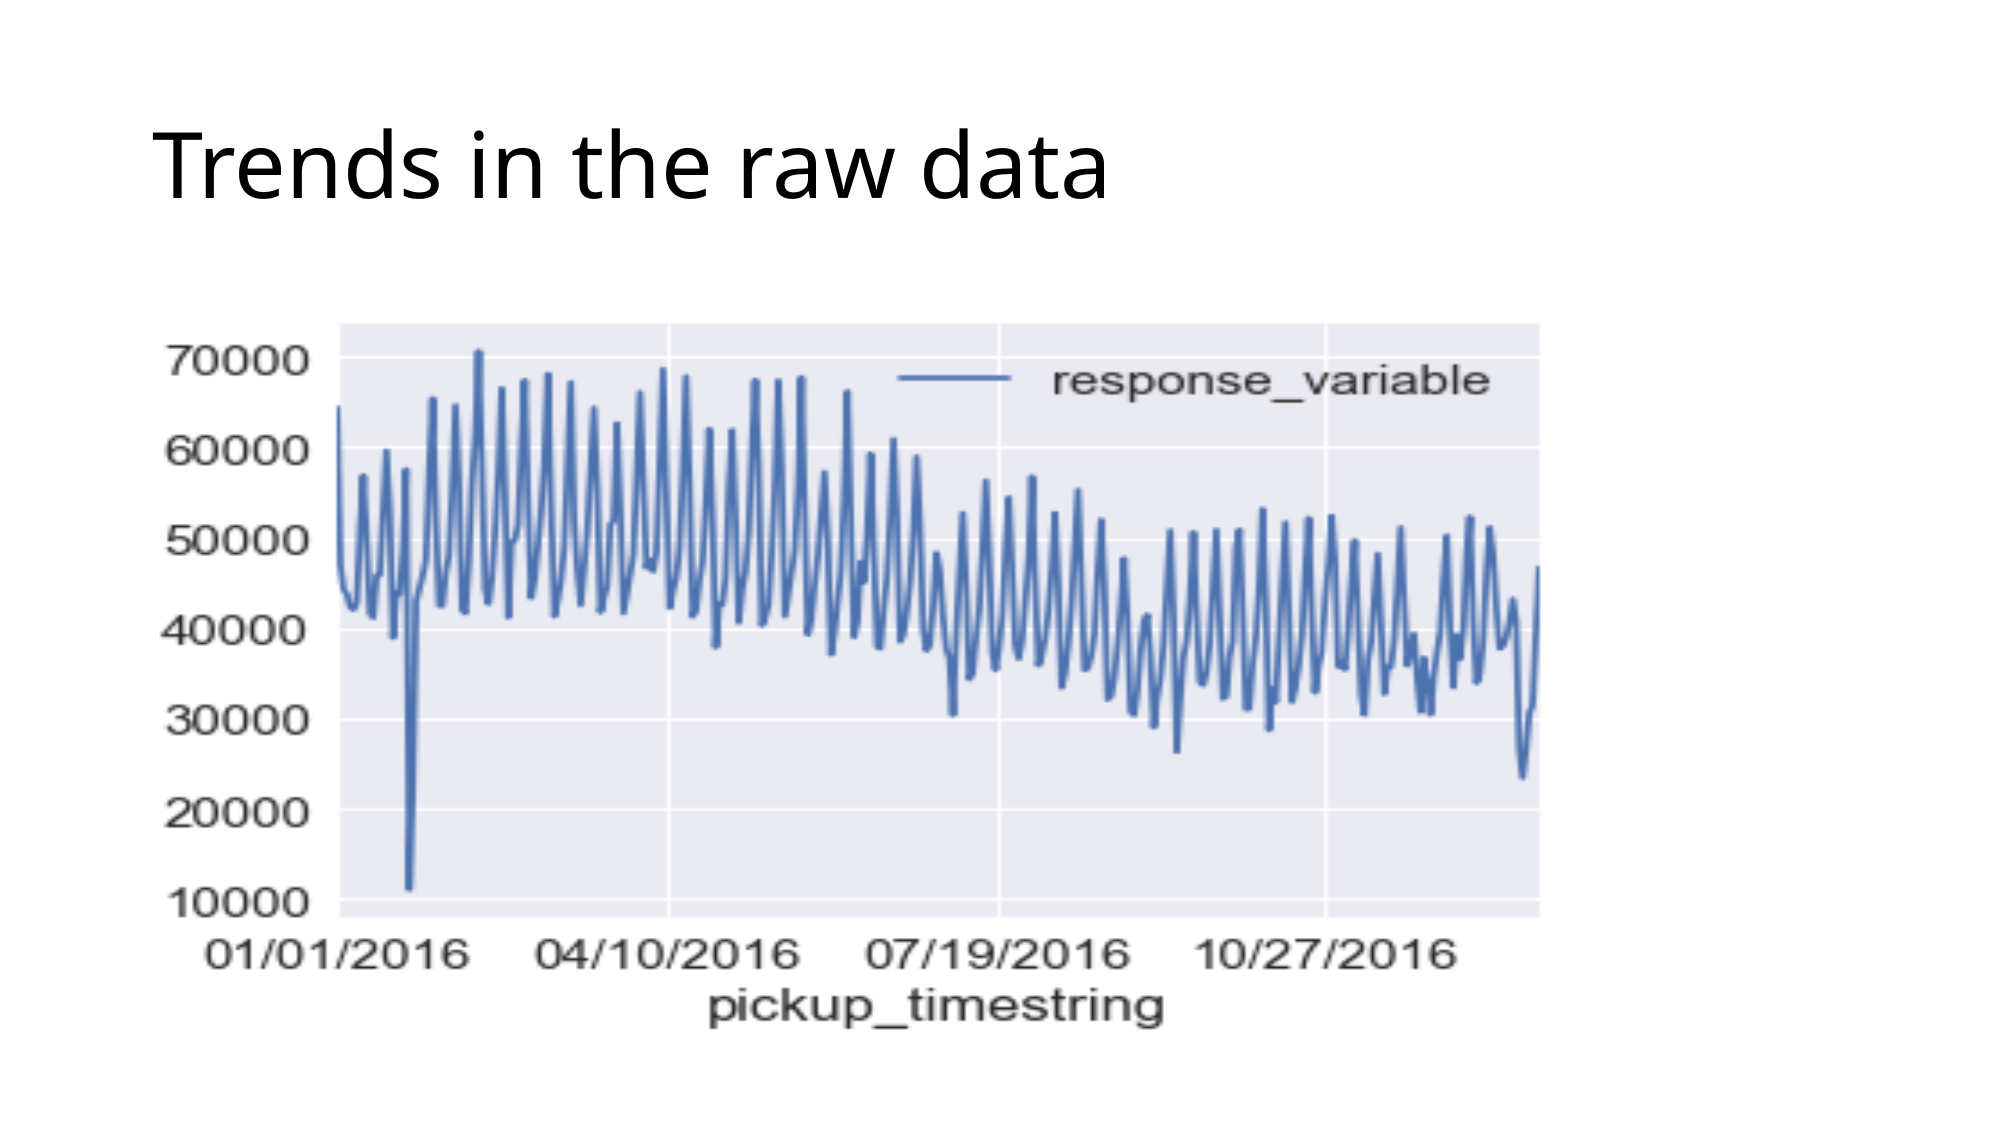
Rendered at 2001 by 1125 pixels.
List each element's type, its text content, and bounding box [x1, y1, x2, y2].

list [137, 308, 1566, 1046]
title Trends in the raw data [137, 59, 1863, 278]
